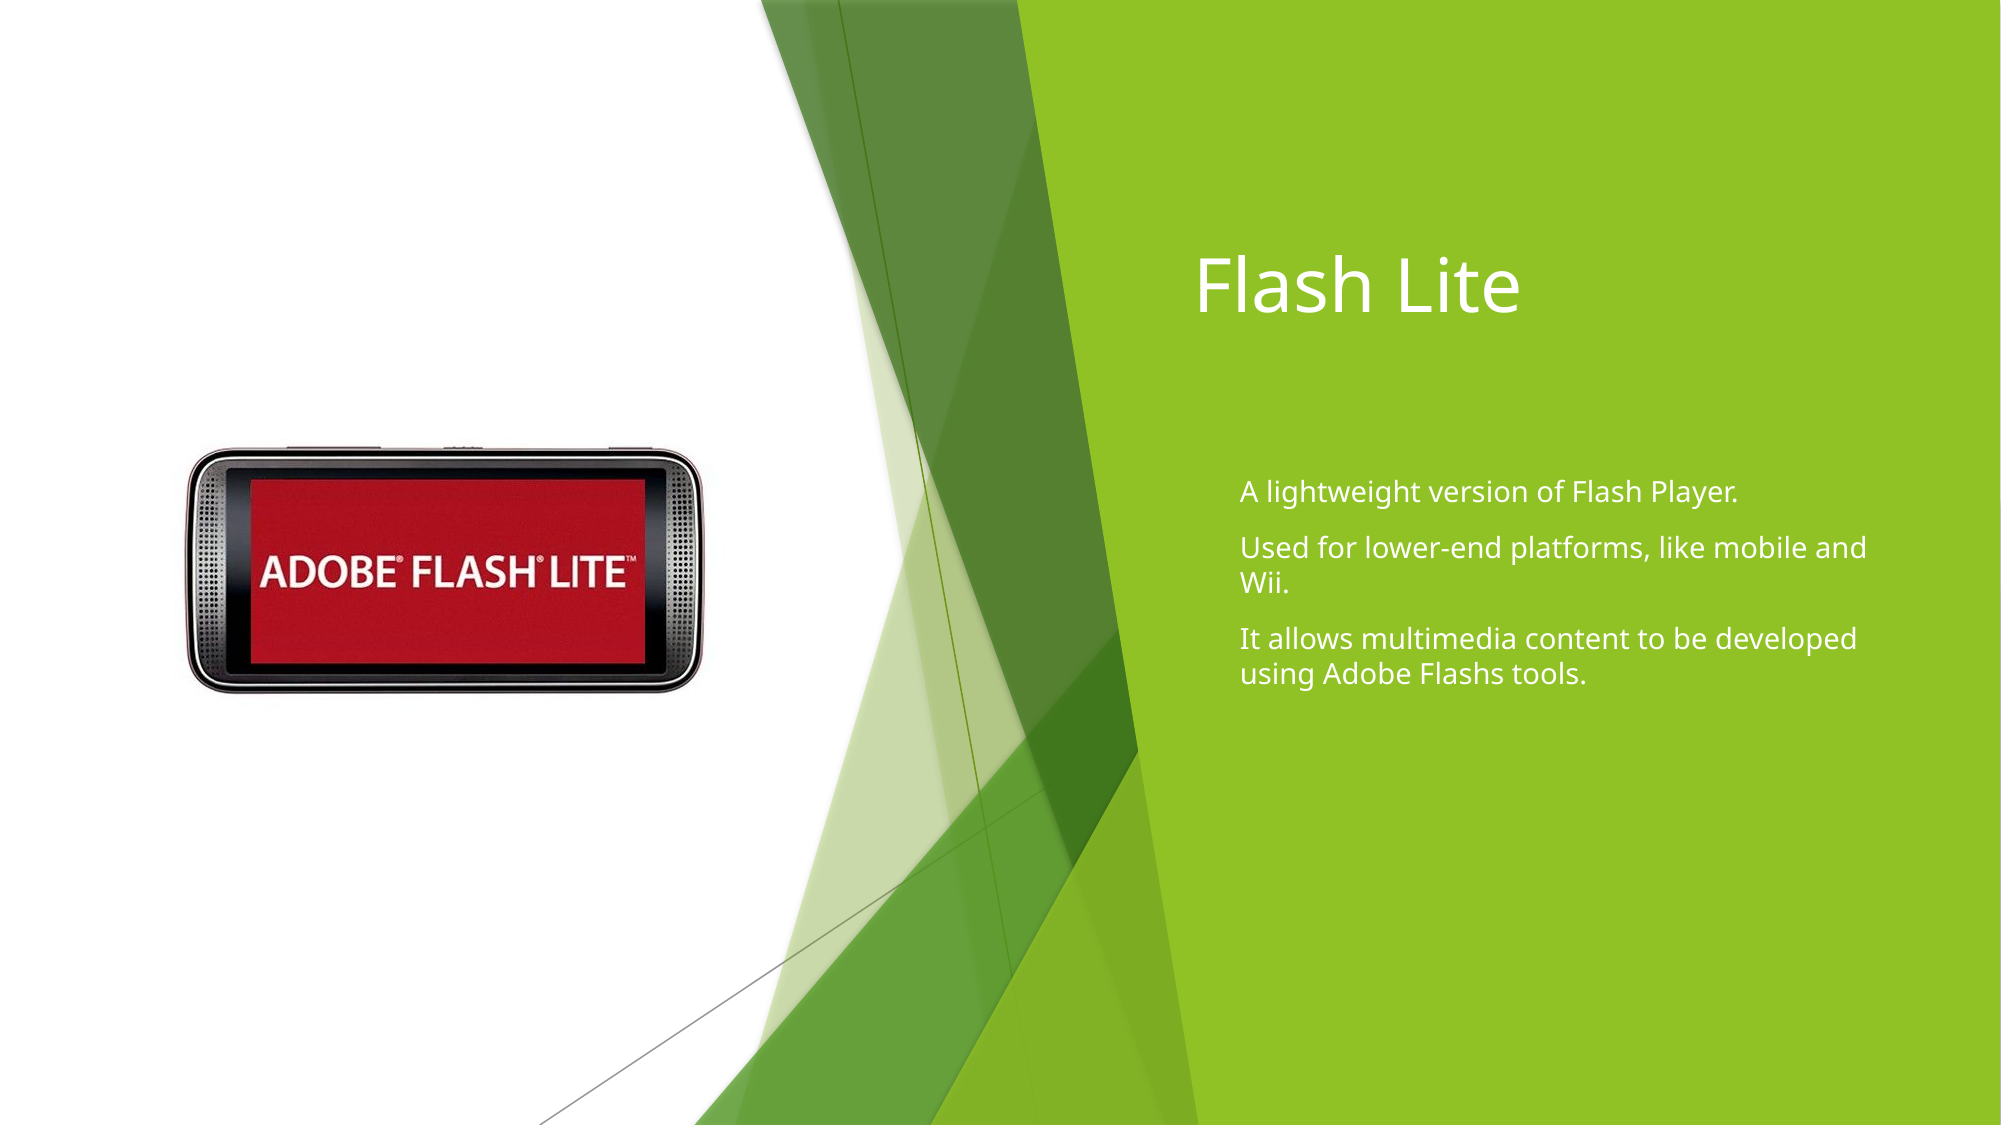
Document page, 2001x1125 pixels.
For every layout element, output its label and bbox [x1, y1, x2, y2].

text_box [0, 0, 836, 1125]
text_box [1041, 0, 2000, 1125]
text_box [539, 603, 1322, 1125]
list [123, 390, 758, 749]
text_box [837, 0, 1039, 602]
